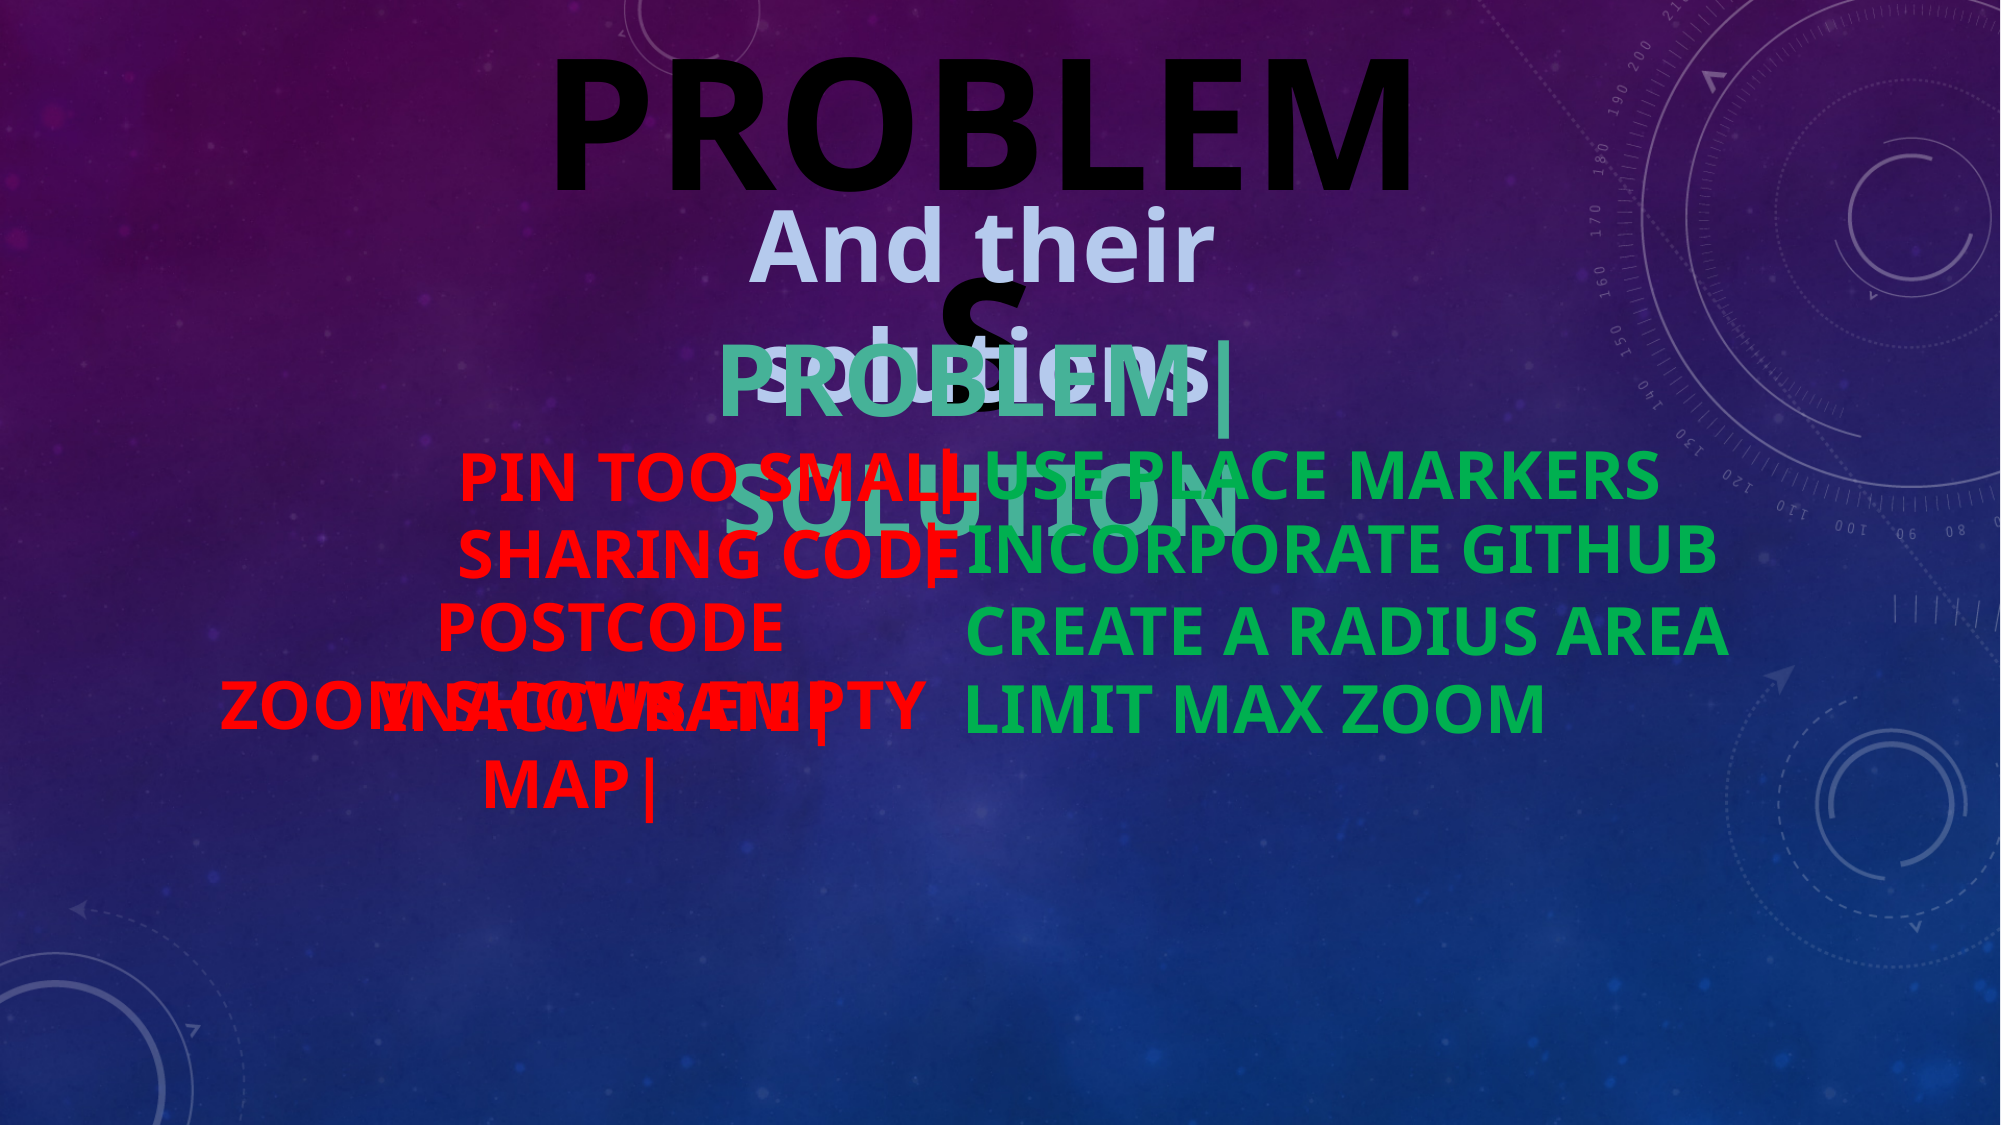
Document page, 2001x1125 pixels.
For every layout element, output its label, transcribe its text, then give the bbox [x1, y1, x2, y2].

text_box | USE PLACE MARKERS [781, 425, 1809, 504]
text_box CREATE A RADIUS AREA [825, 581, 1853, 677]
text_box LIMIT MAX ZOOM [742, 658, 1770, 754]
text_box PIN TOO SMALL [376, 427, 781, 504]
text_box SHARING CODE [376, 504, 803, 576]
text_box PROBLEM|SOLUTION [499, 308, 1468, 427]
text_box | INCORPORATE GITHUB [803, 499, 1831, 581]
text_box ZOOM SHOWS EMPTY MAP| [134, 654, 1014, 830]
text_box And their solutions [499, 174, 1468, 308]
text_box POSTCODE INACCURATE| [208, 576, 1014, 654]
text_box PROBLEMS [499, 0, 1468, 174]
picture [0, 0, 2001, 1125]
